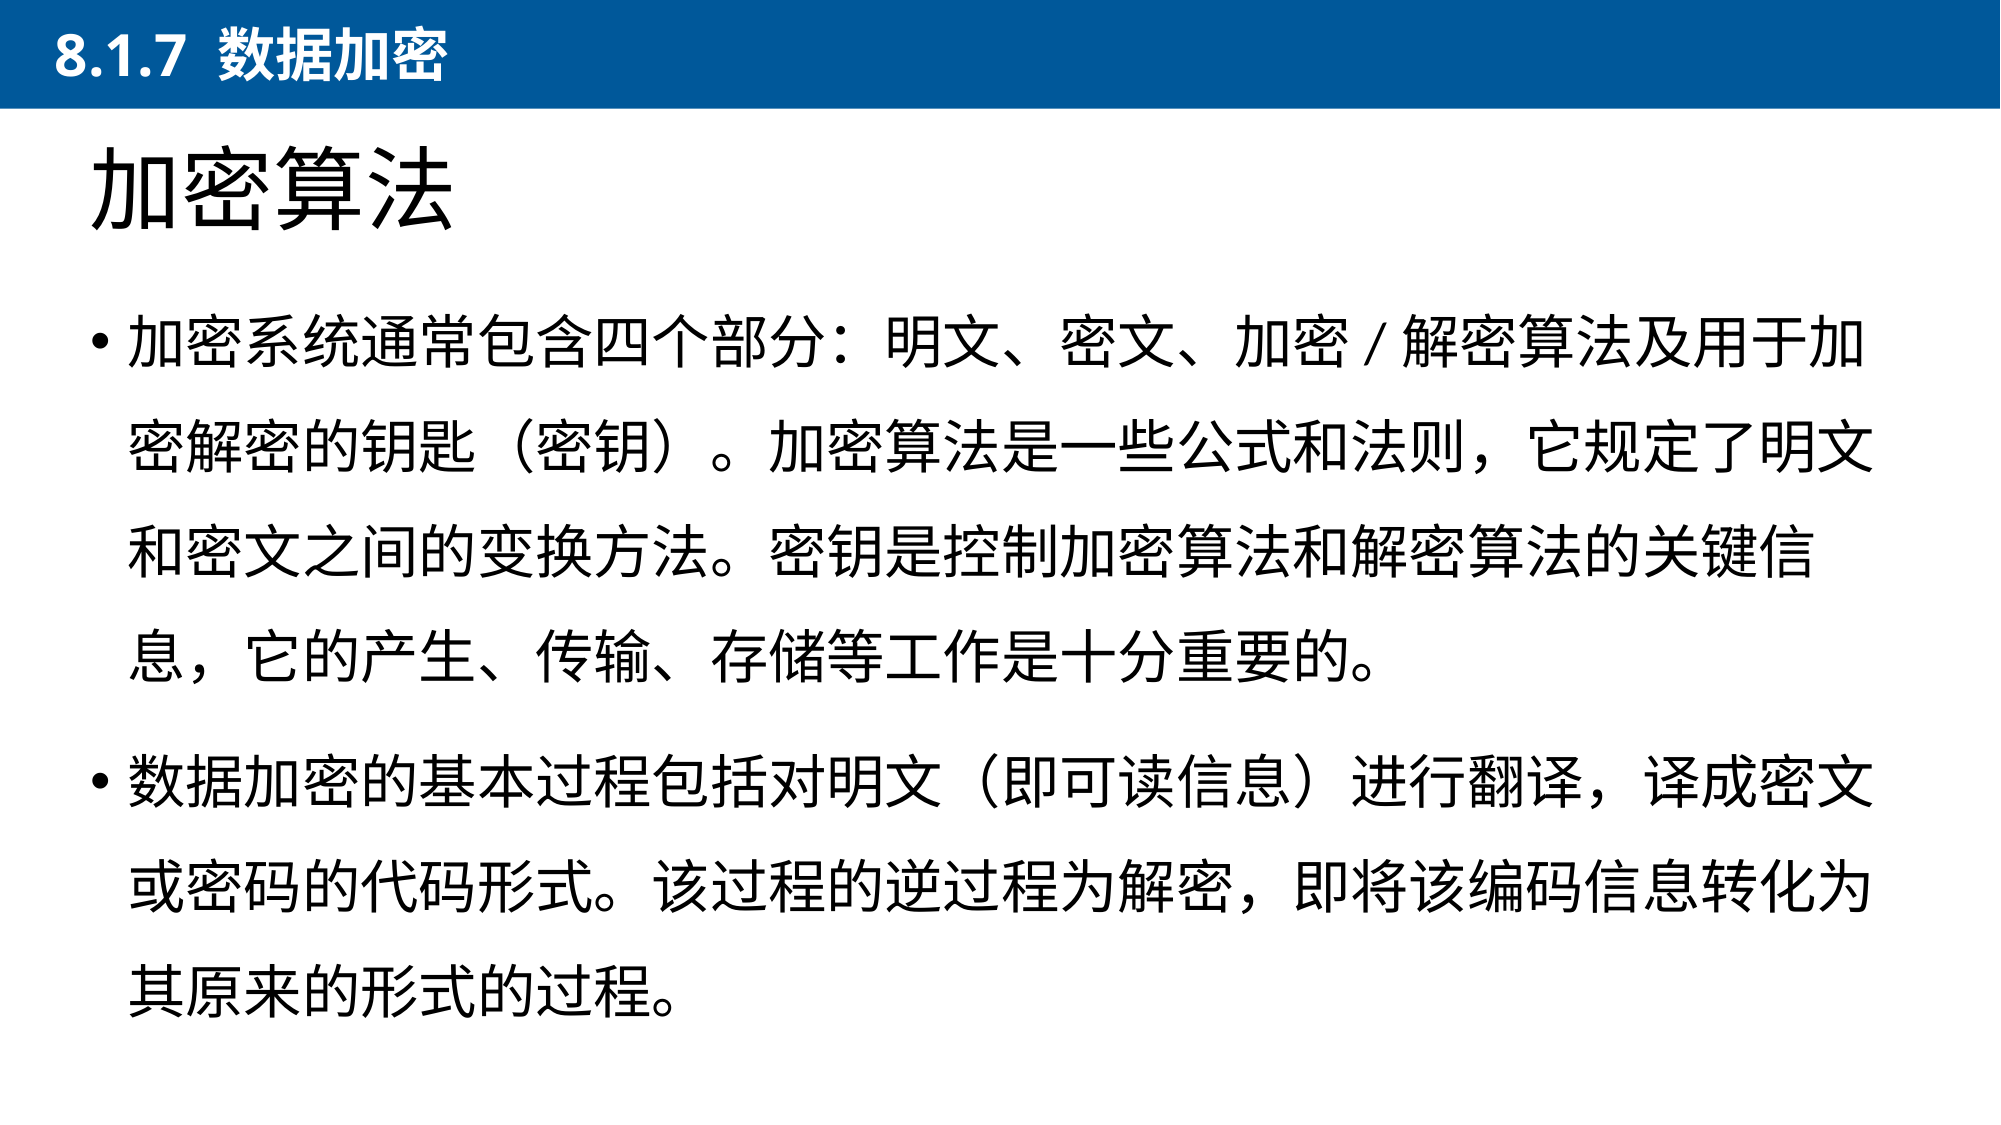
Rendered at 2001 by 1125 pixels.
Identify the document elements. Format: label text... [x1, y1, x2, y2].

text_box [0, 0, 2000, 109]
text_box 加密算法 [74, 137, 1425, 262]
text_box 加密系统通常包含四个部分：明文、密文、加密/解密算法及用于加密解密的钥匙（密钥）。加密算法是一些公式和法则，它规定了明文和密文之间的变换方法。密钥是控制加密算法和解密算法的关键信息，它的产生、传输、存储等工作是十分重要的。 数据加密的基本过程包括对明文（即可读信息）进行翻译，译成密文或密码的代码形式。该过程的逆过程为解密，即将该编码信息转化为其原来的形式的过程。 [74, 262, 1915, 1005]
text_box 8.1.7 数据加密 [40, 10, 870, 96]
